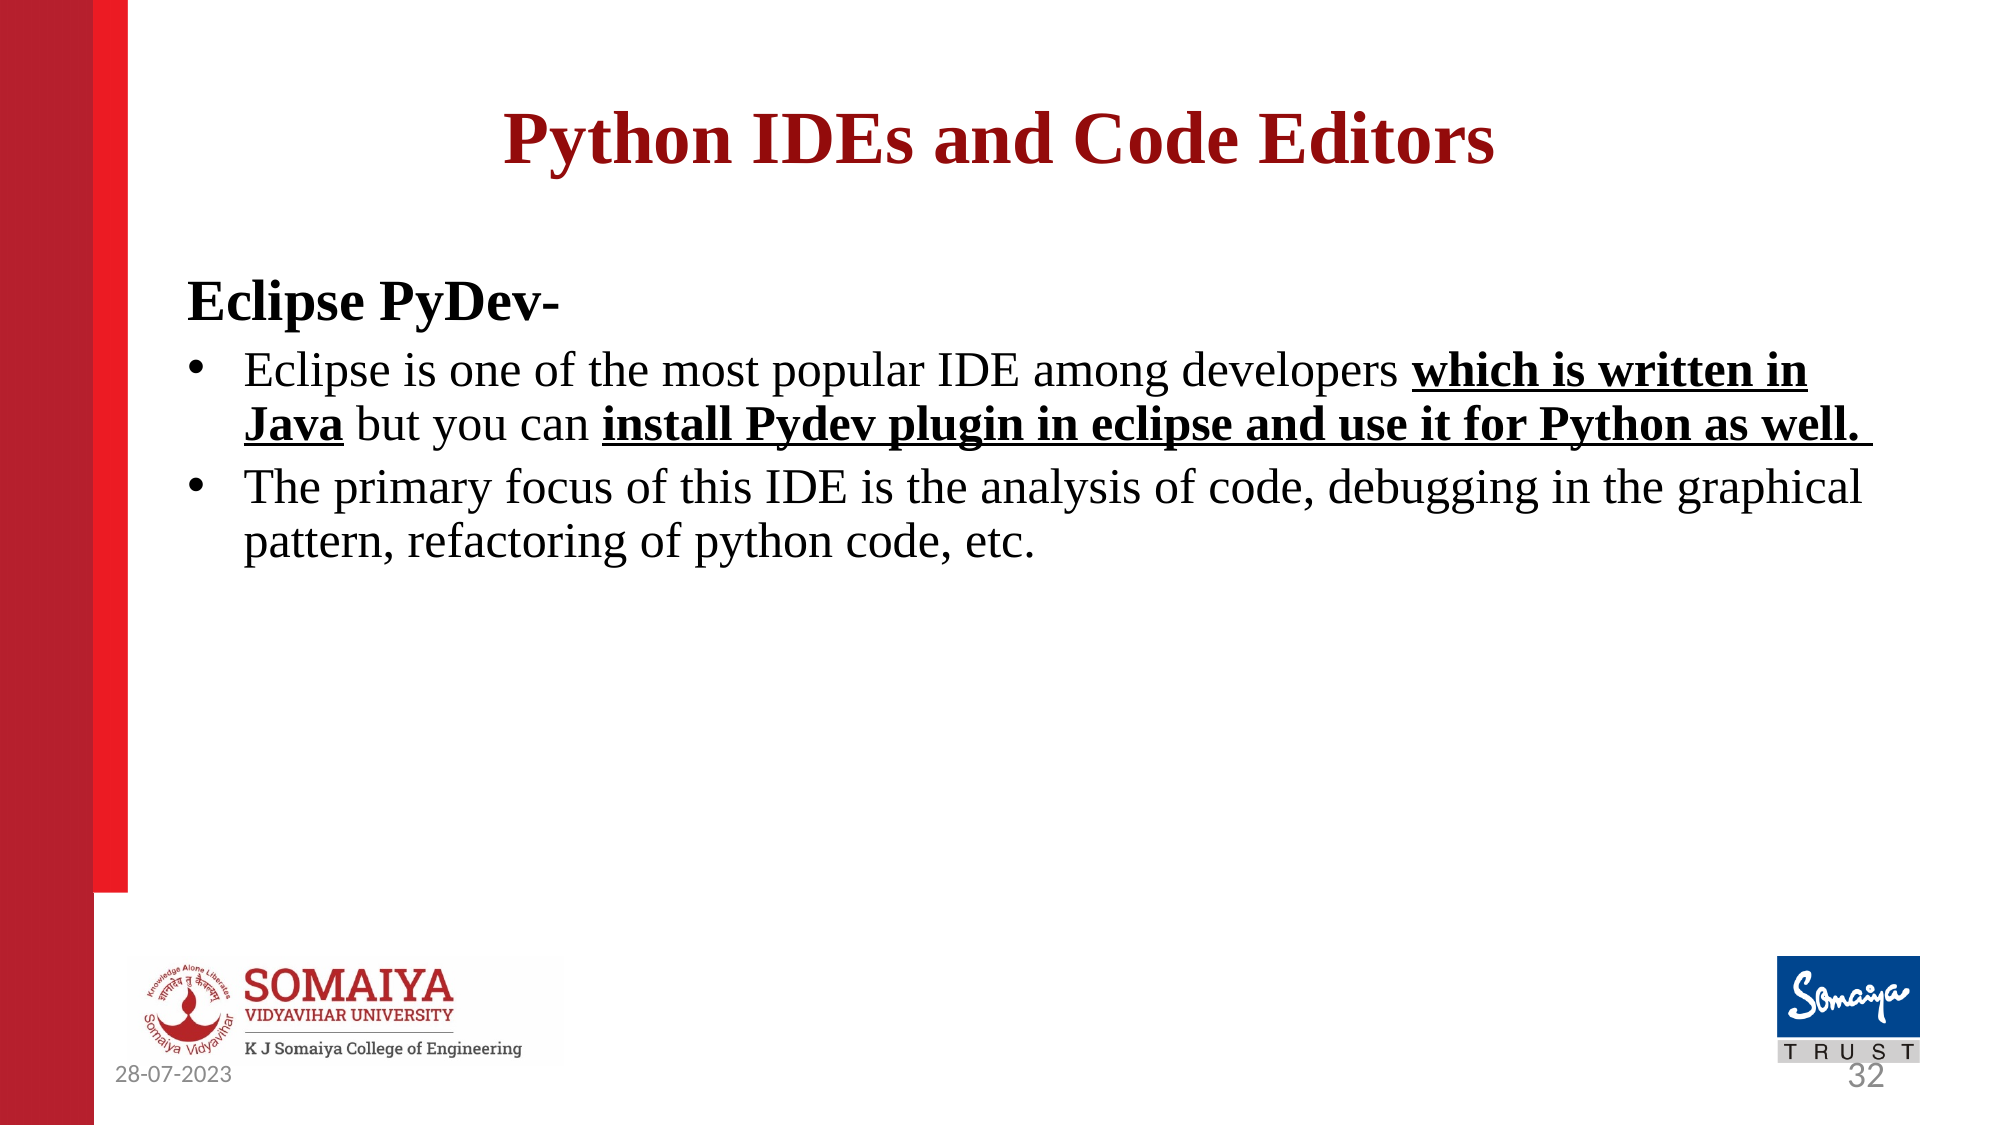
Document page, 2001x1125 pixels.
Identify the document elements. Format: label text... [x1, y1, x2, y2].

slide_number 32 [1433, 1042, 1900, 1103]
picture [127, 956, 564, 1042]
picture [0, 0, 128, 1125]
title Python IDEs and Code Editors [99, 45, 1900, 233]
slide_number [99, 1042, 567, 1103]
picture [1777, 956, 1920, 1063]
list Eclipse PyDev- Eclipse is one of the most popular IDE among developers which is written in Java but you can install Pydev plugin in eclipse and use it for Python as well. The primary focus of this IDE is the analysis of code, debugging in the graphical pattern, refactoring of python code, etc. [172, 262, 1900, 1005]
